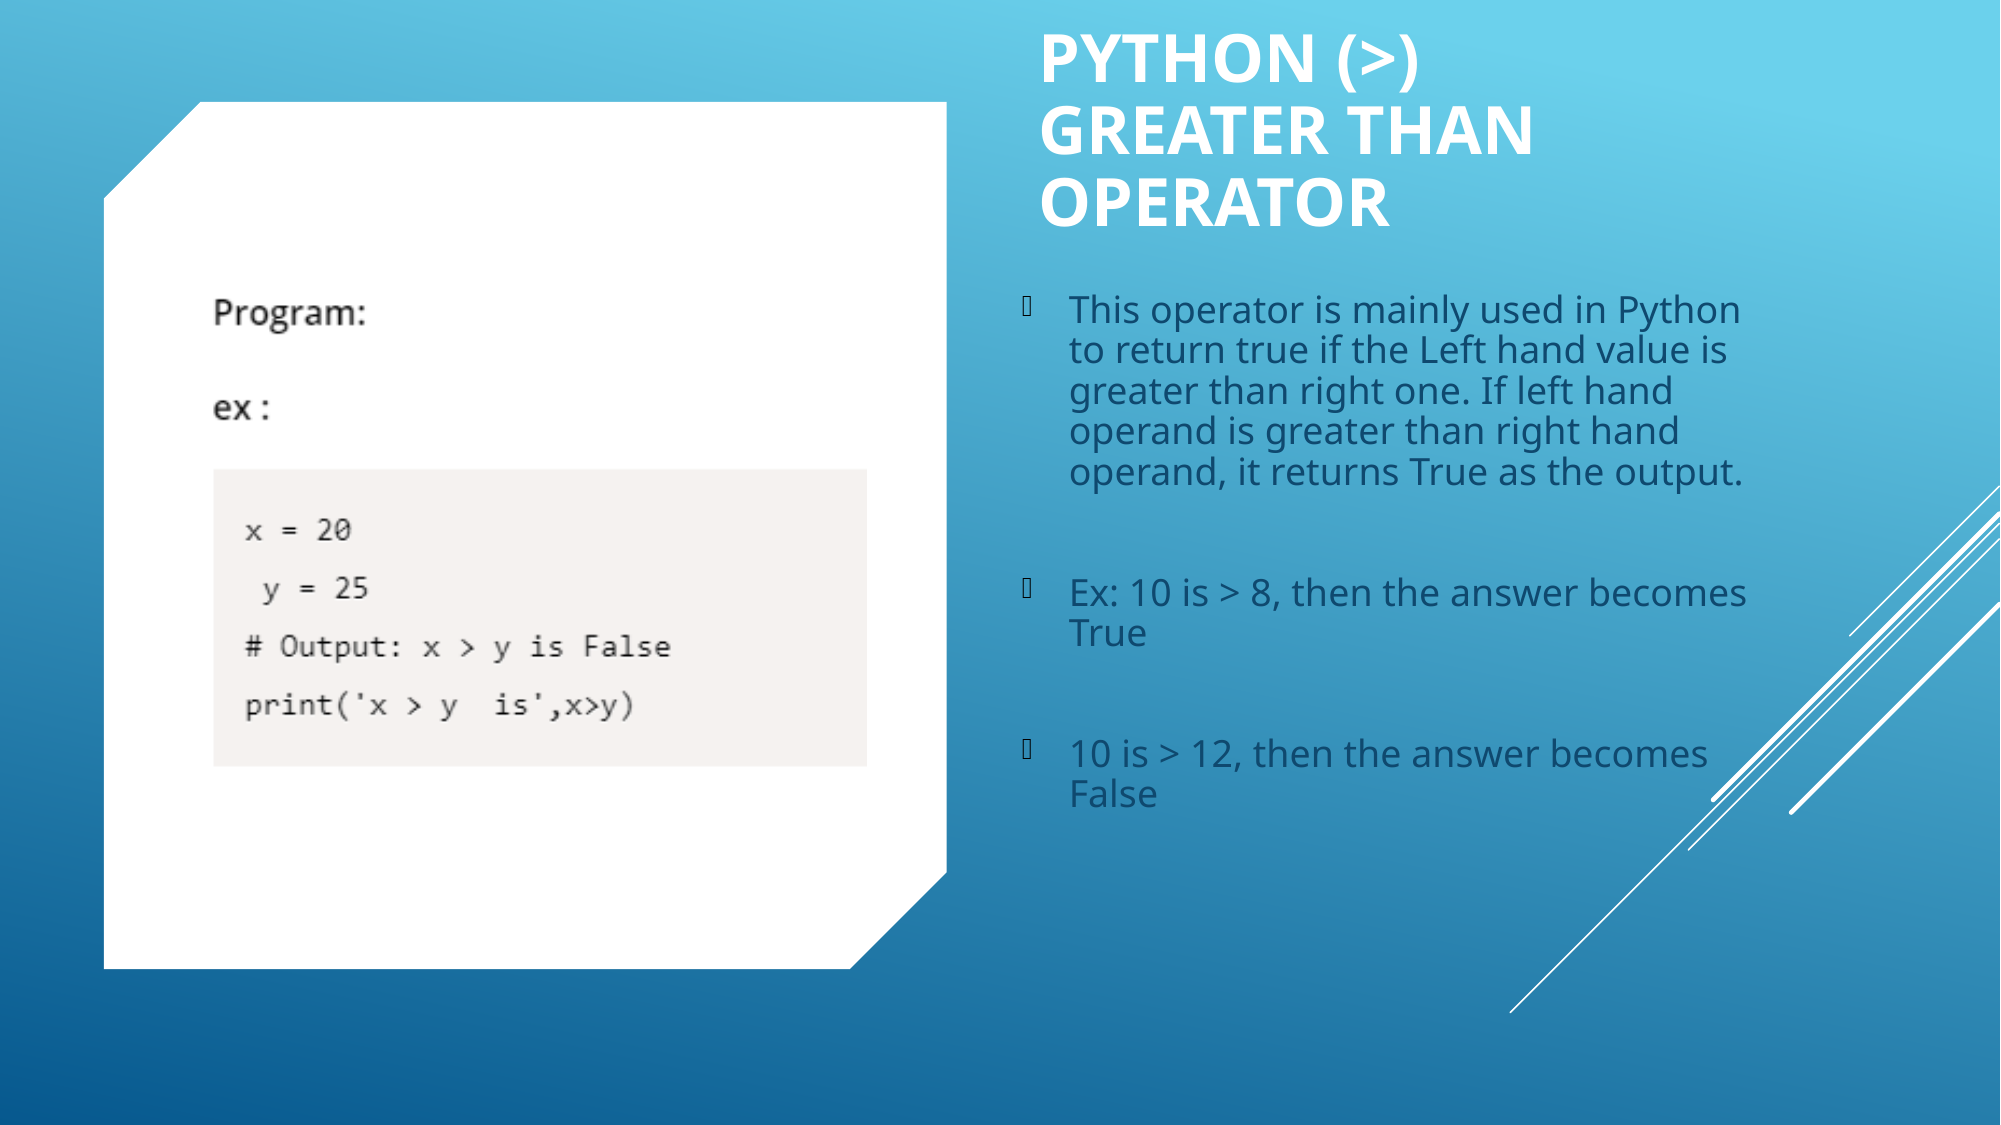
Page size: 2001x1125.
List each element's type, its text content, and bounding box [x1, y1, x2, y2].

picture [184, 273, 867, 797]
list This operator is mainly used in Python to return true if the Left hand value is greater than right one. If left hand operand is greater than right hand operand, it returns True as the output. Ex: 10 is > 8, then the answer becomes True 10 is > 12, then the answer becomes False [1006, 256, 1798, 850]
text_box [102, 100, 948, 971]
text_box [1510, 485, 2000, 1013]
text_box [0, 0, 2000, 1125]
title Python (>) Greater Than Operator [1023, 9, 1714, 256]
